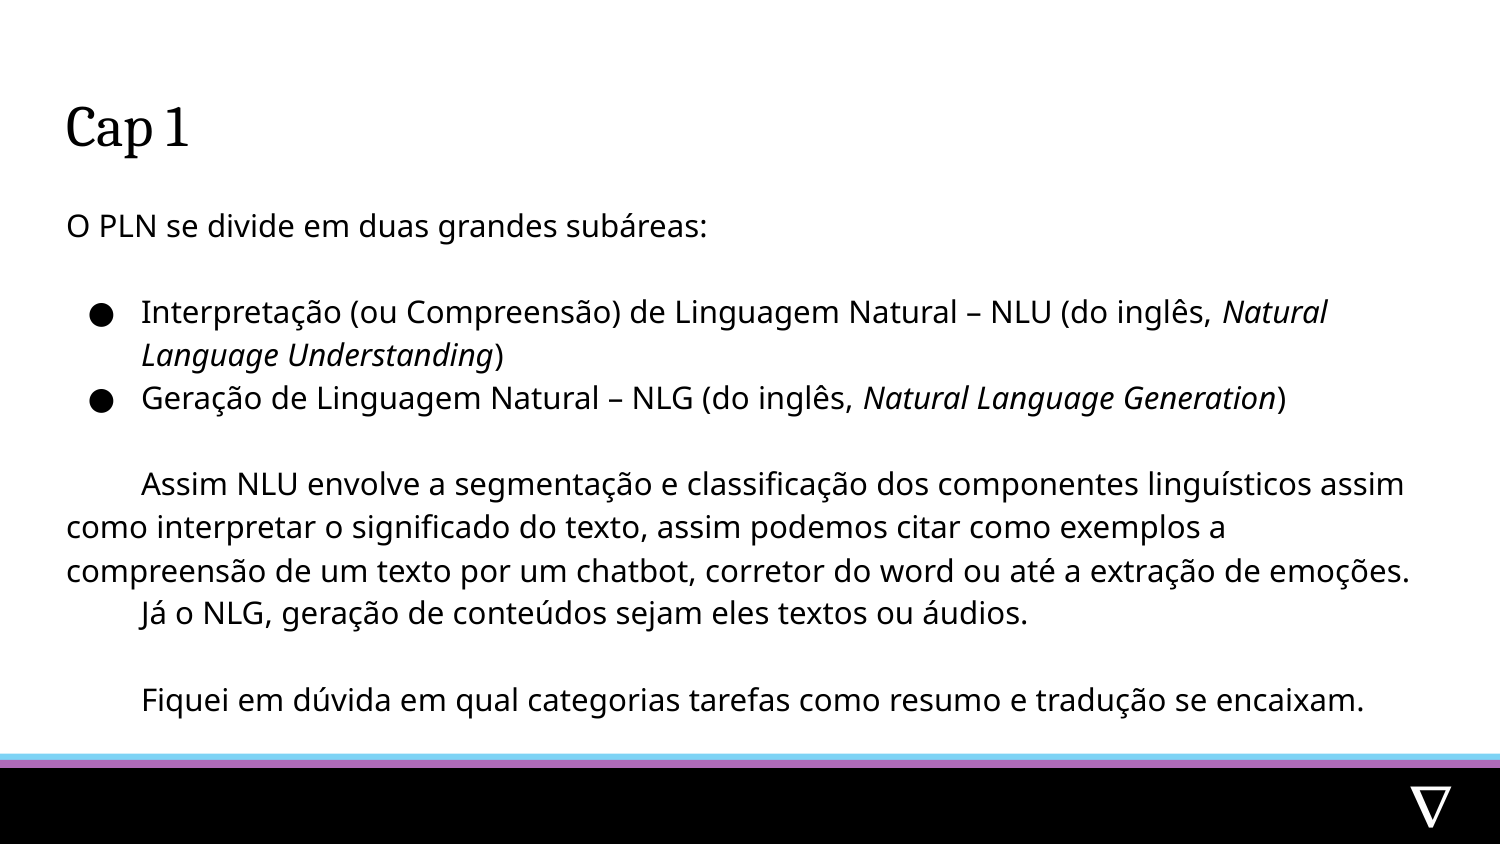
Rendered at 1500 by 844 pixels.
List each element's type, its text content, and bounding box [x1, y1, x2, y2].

title Cap 1 [51, 72, 1449, 167]
list O PLN se divide em duas grandes subáreas: Interpretação (ou Compreensão) de Linguagem Natural – NLU (do inglês, Natural Language Understanding) Geração de Linguagem Natural – NLG (do inglês, Natural Language Generation) Assim NLU envolve a segmentação e classificação dos componentes linguísticos assim como interpretar o significado do texto, assim podemos citar como exemplos a compreensão de um texto por um chatbot, corretor do word ou até a extração de emoções. Já o NLG, geração de conteúdos sejam eles textos ou áudios. Fiquei em dúvida em qual categorias tarefas como resumo e tradução se encaixam. [51, 185, 1449, 747]
picture [1405, 781, 1455, 831]
